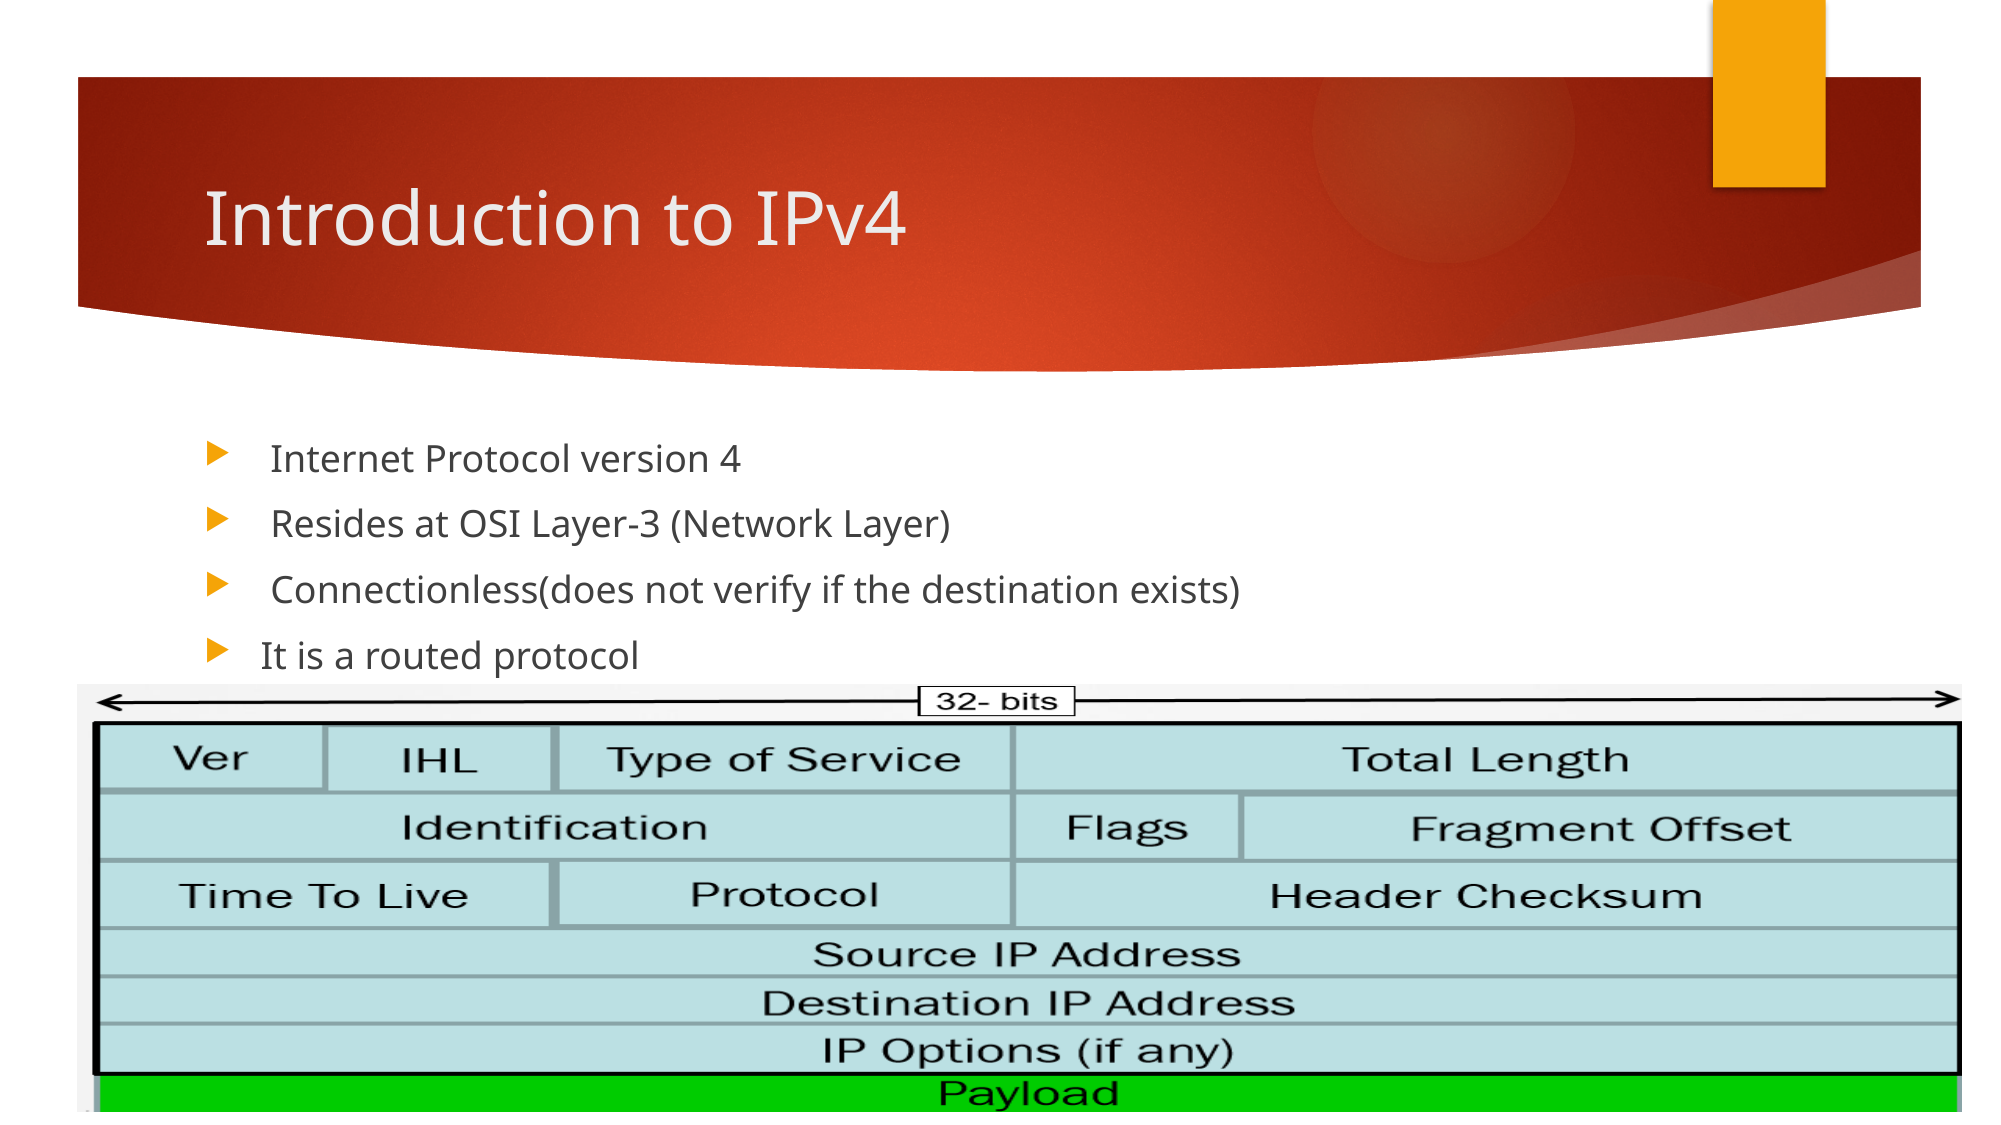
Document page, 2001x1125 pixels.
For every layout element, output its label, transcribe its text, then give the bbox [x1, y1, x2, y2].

picture [77, 684, 1963, 1113]
list Internet Protocol version 4 Resides at OSI Layer-3 (Network Layer) Connectionless(does not verify if the destination exists) It is a routed protocol [189, 427, 1627, 682]
title Introduction to IPv4 [189, 155, 1627, 275]
